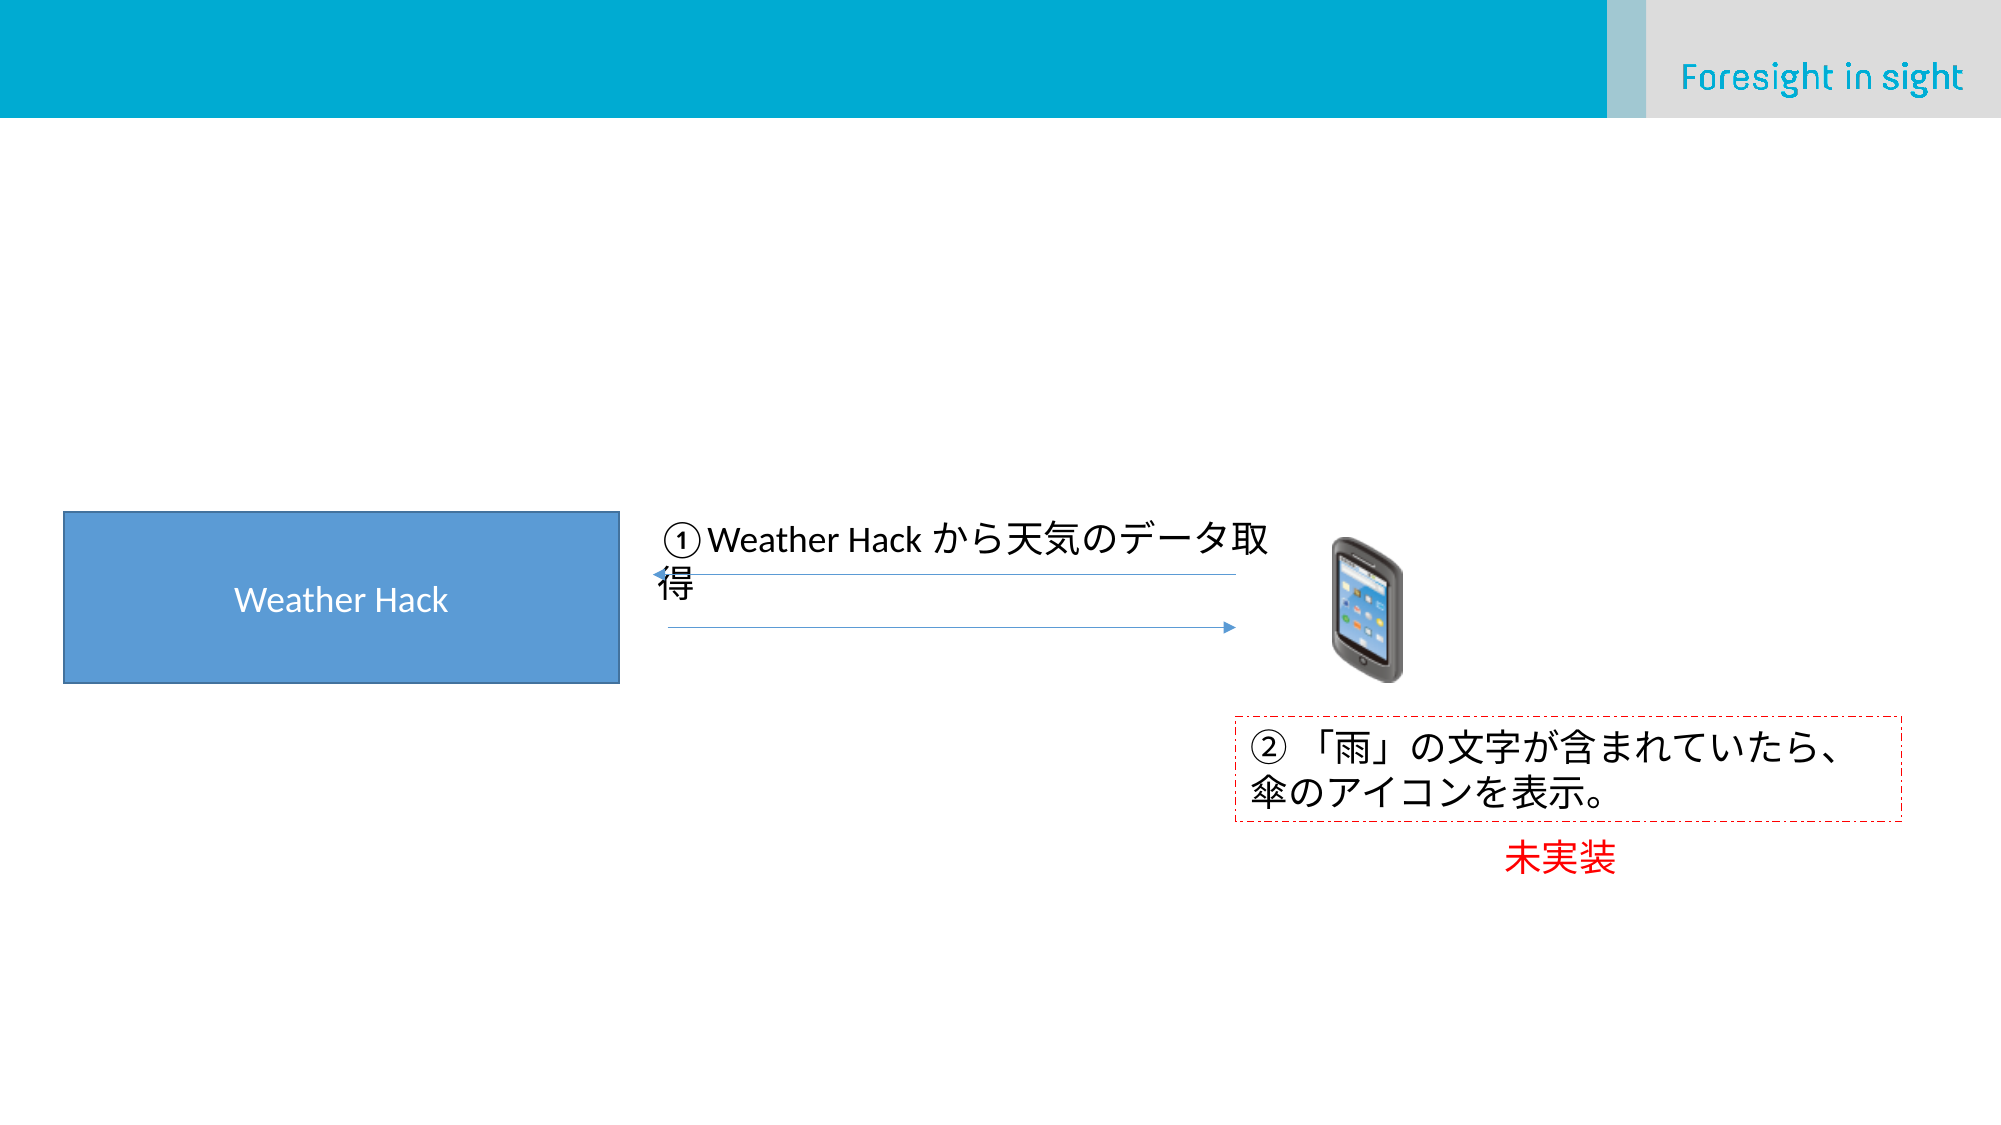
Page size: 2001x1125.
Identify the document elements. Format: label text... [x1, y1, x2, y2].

text_box ②「雨」の文字が含まれていたら、傘のアイコンを表示。 [1235, 716, 1902, 822]
picture [1332, 537, 1403, 684]
text_box Weather Hack [63, 511, 620, 684]
text_box 未実装 [1489, 826, 1823, 887]
text_box ①Weather Hackから天気のデータ取得 [642, 507, 1309, 613]
picture [1663, 43, 1983, 110]
